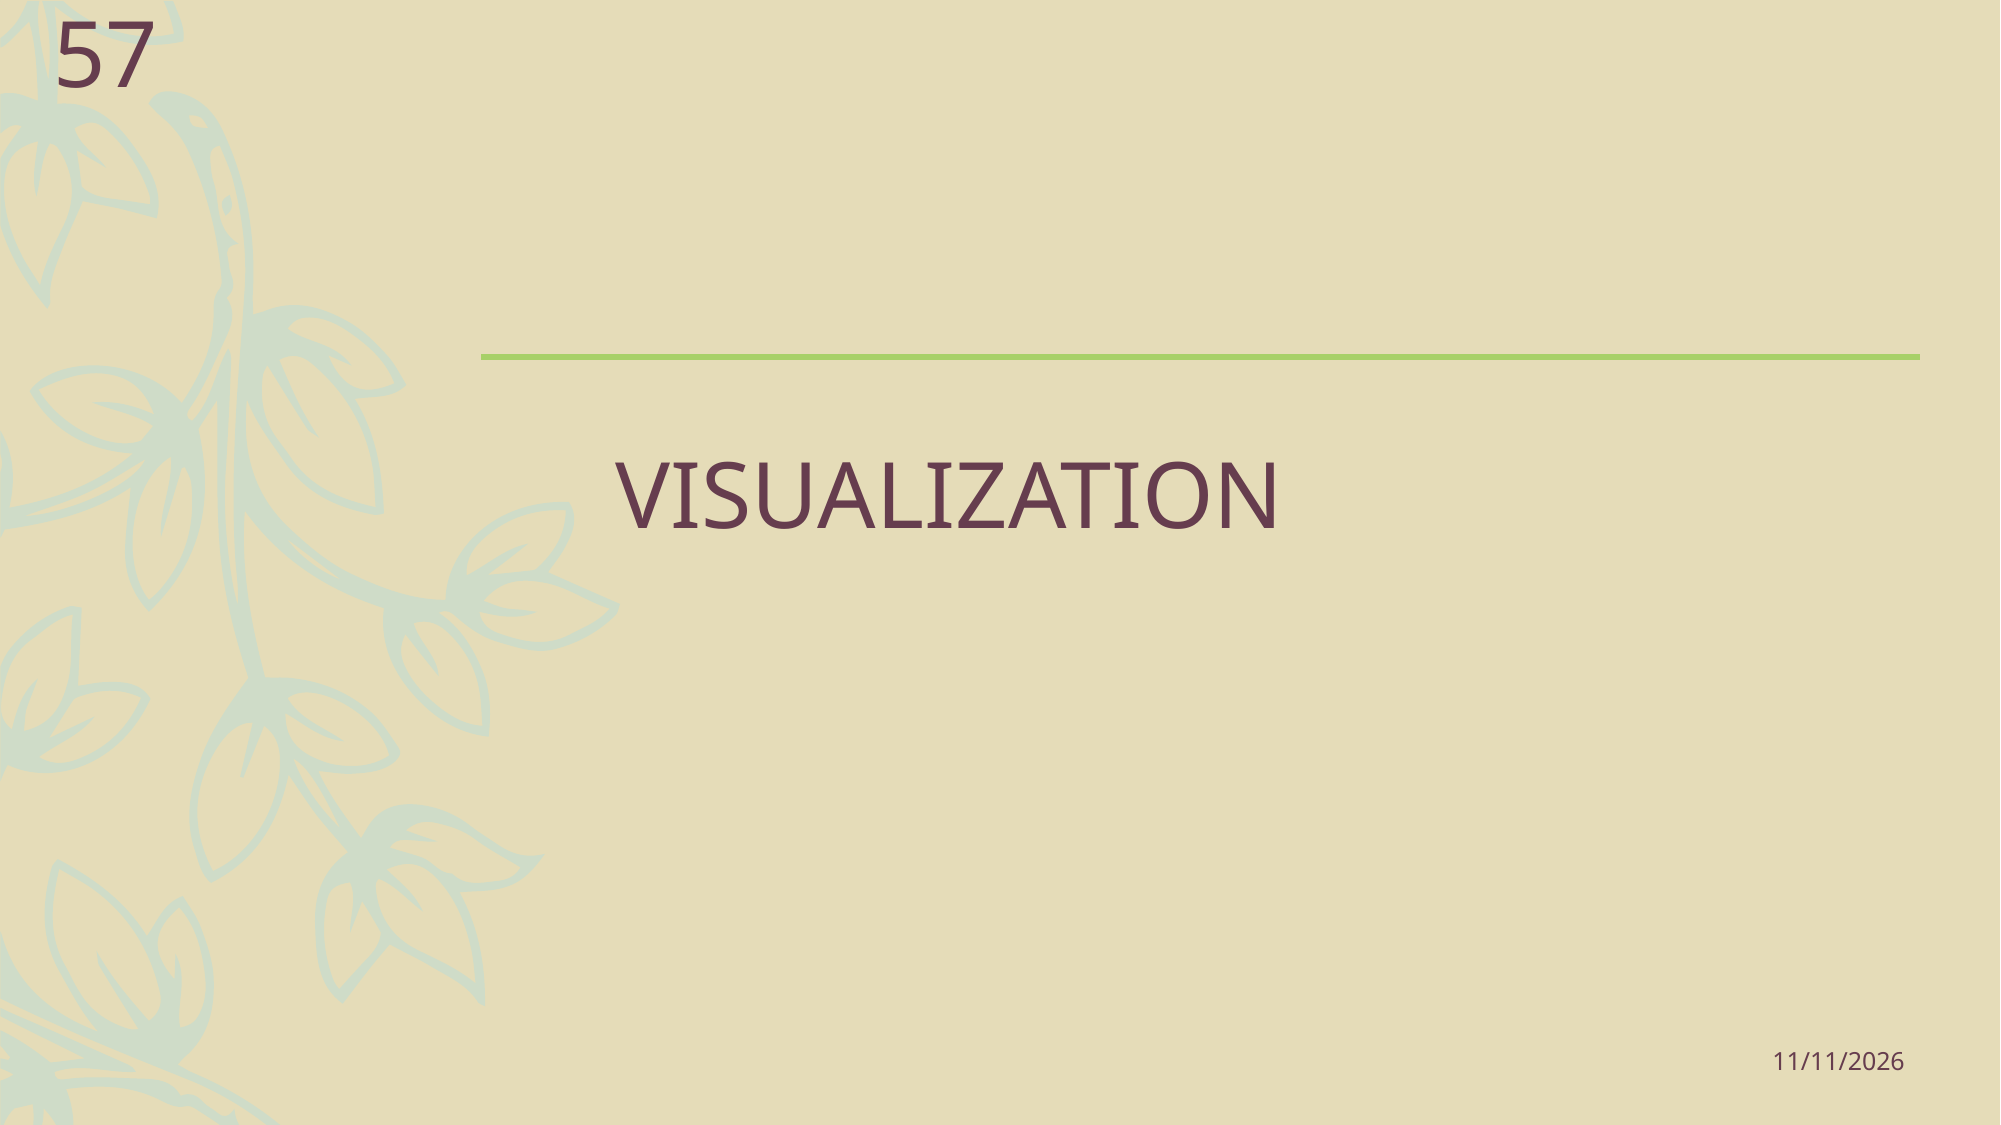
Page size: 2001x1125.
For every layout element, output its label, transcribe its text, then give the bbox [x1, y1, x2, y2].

title VISUALIZATION [600, 434, 1400, 691]
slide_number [1470, 1032, 1920, 1093]
slide_number 57 [0, 28, 174, 129]
